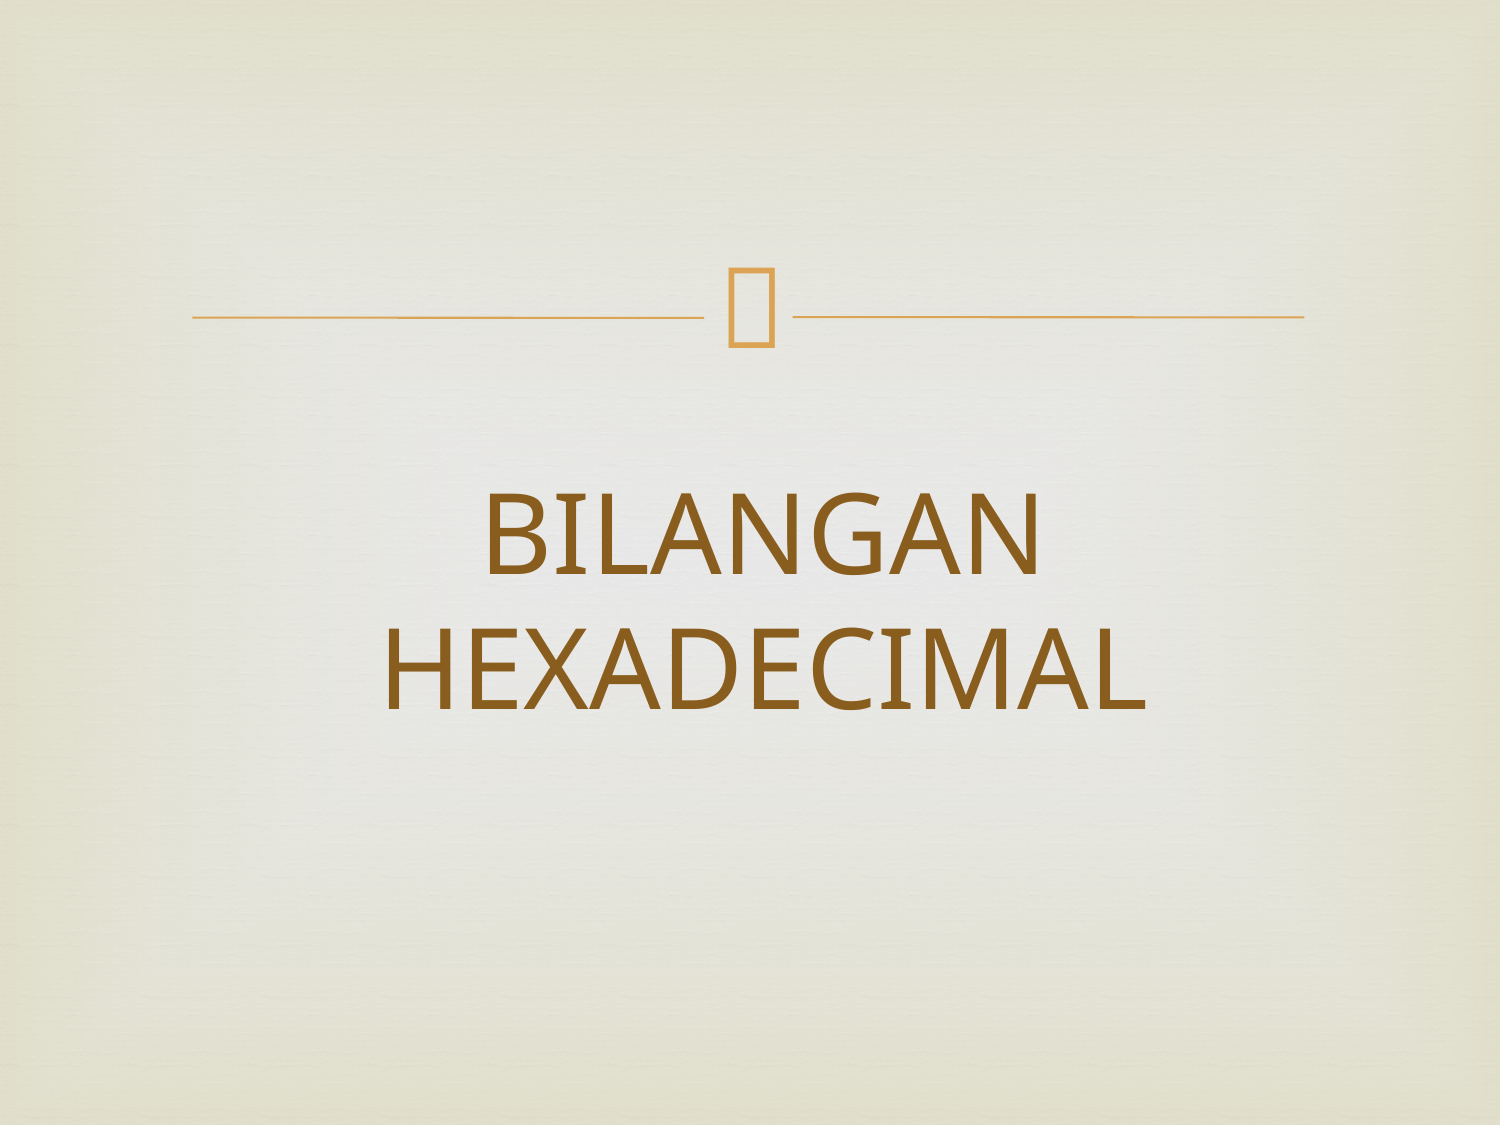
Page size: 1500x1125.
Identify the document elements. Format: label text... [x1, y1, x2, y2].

title BILANGAN HEXADECIMAL [88, 503, 1439, 691]
